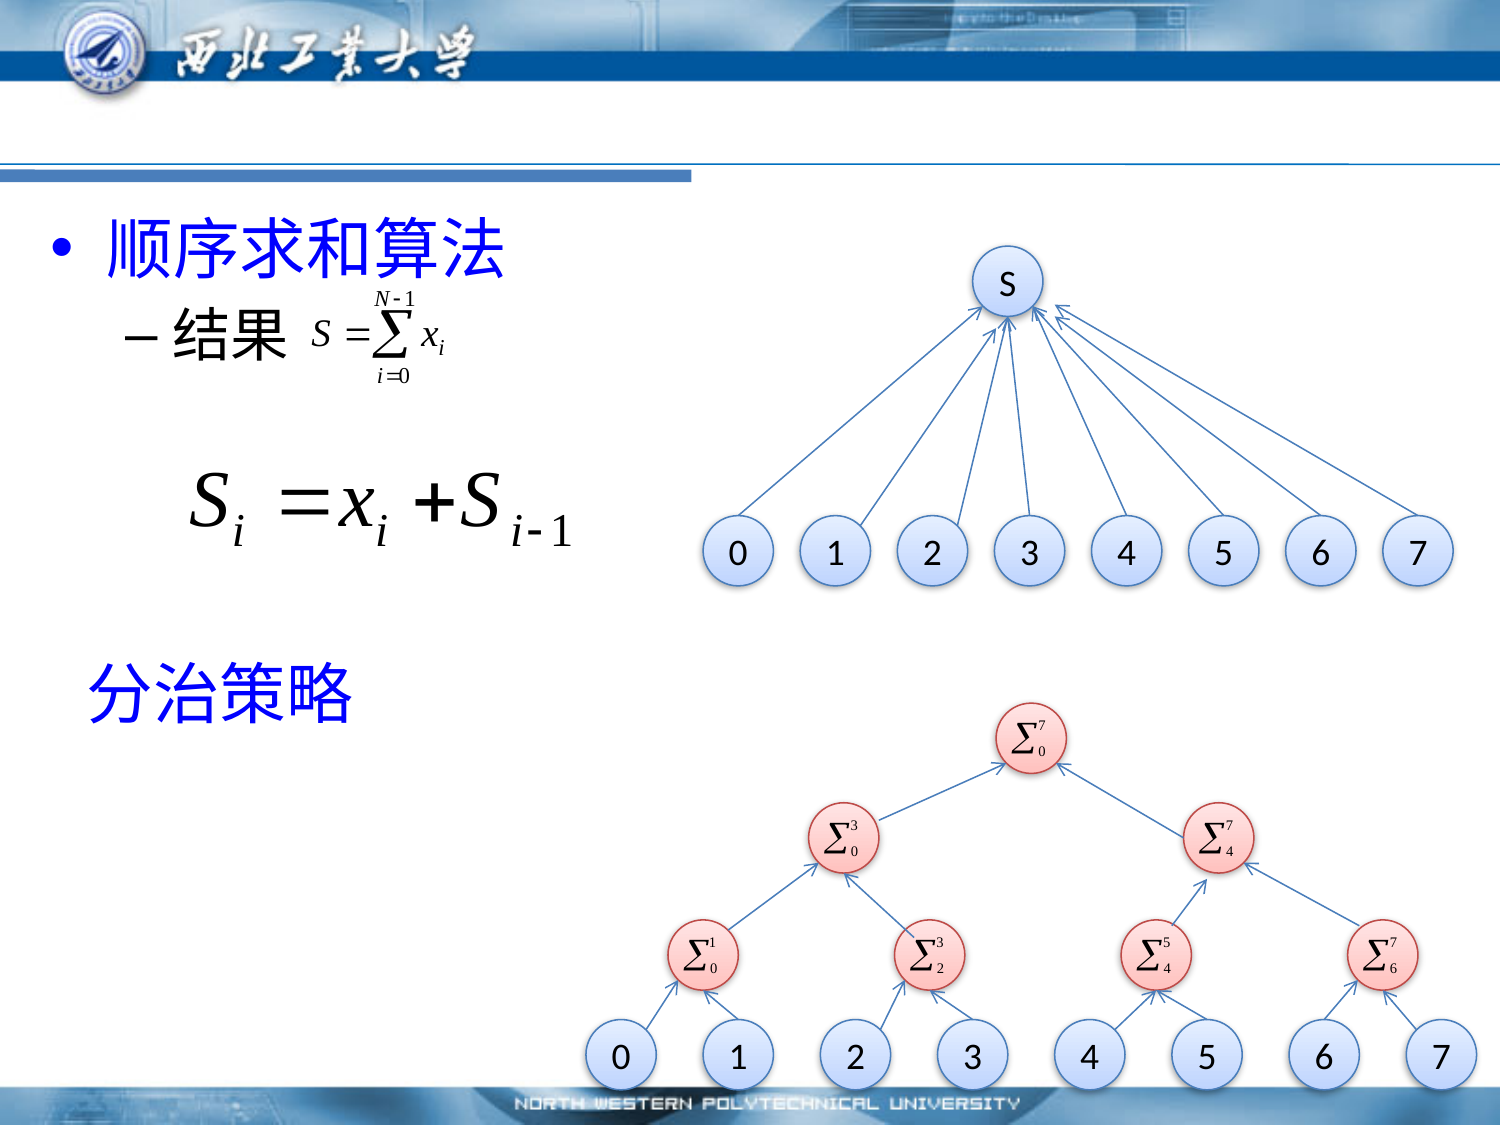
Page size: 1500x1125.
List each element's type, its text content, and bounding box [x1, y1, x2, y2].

picture [0, 0, 1500, 163]
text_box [645, 702, 1477, 1090]
text_box 0 [585, 1018, 640, 1091]
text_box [304, 280, 458, 392]
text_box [175, 445, 587, 567]
text_box 分治策略 [71, 644, 369, 740]
list 顺序求和算法 结果 [35, 199, 1465, 610]
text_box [702, 245, 1454, 587]
picture [0, 165, 1500, 1125]
